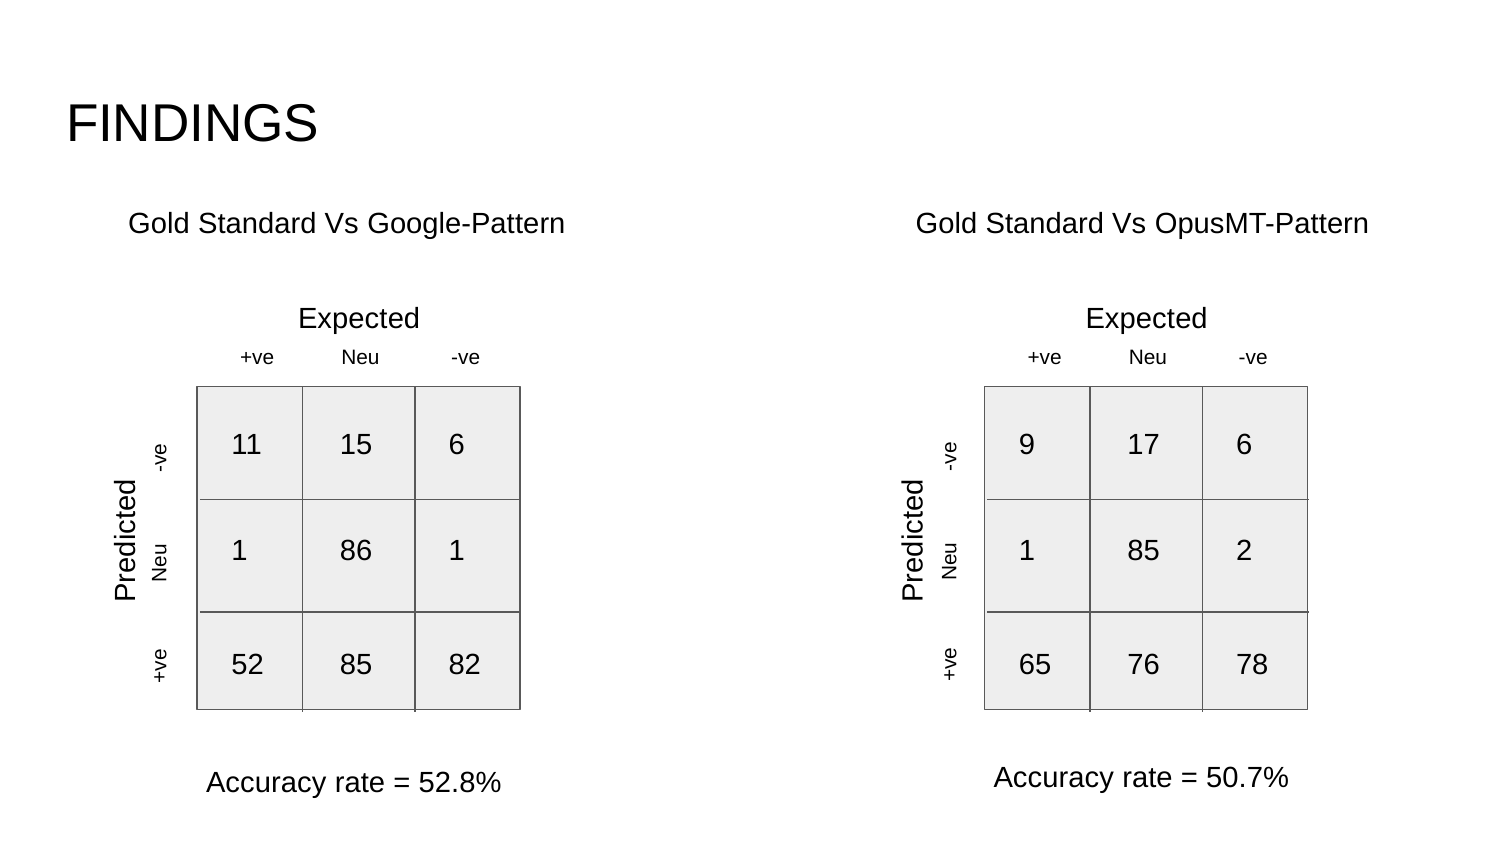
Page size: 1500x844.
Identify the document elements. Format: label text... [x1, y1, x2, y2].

text_box Gold Standard Vs Google-Pattern [113, 188, 603, 254]
text_box Neu [1113, 331, 1192, 382]
text_box -ve [1223, 331, 1290, 382]
text_box -ve [435, 331, 502, 382]
text_box Accuracy rate = 52.8% [191, 748, 528, 814]
text_box Gold Standard Vs OpusMT-Pattern [900, 188, 1414, 254]
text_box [196, 386, 522, 713]
text_box Expected [243, 284, 475, 350]
text_box +ve [133, 632, 184, 699]
text_box Predicted [91, 425, 157, 656]
text_box Accuracy rate = 50.7% [978, 743, 1315, 808]
text_box -ve [133, 421, 184, 488]
text_box -ve [922, 420, 973, 486]
text_box Neu [922, 518, 973, 596]
text_box Neu [133, 519, 184, 598]
text_box +ve [922, 631, 973, 697]
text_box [984, 386, 1310, 713]
text_box Predicted [878, 425, 944, 656]
text_box Neu [326, 331, 404, 382]
title FINDINGS [51, 72, 1449, 167]
text_box +ve [1012, 331, 1079, 382]
text_box Expected [1031, 284, 1262, 350]
text_box +ve [225, 331, 291, 382]
